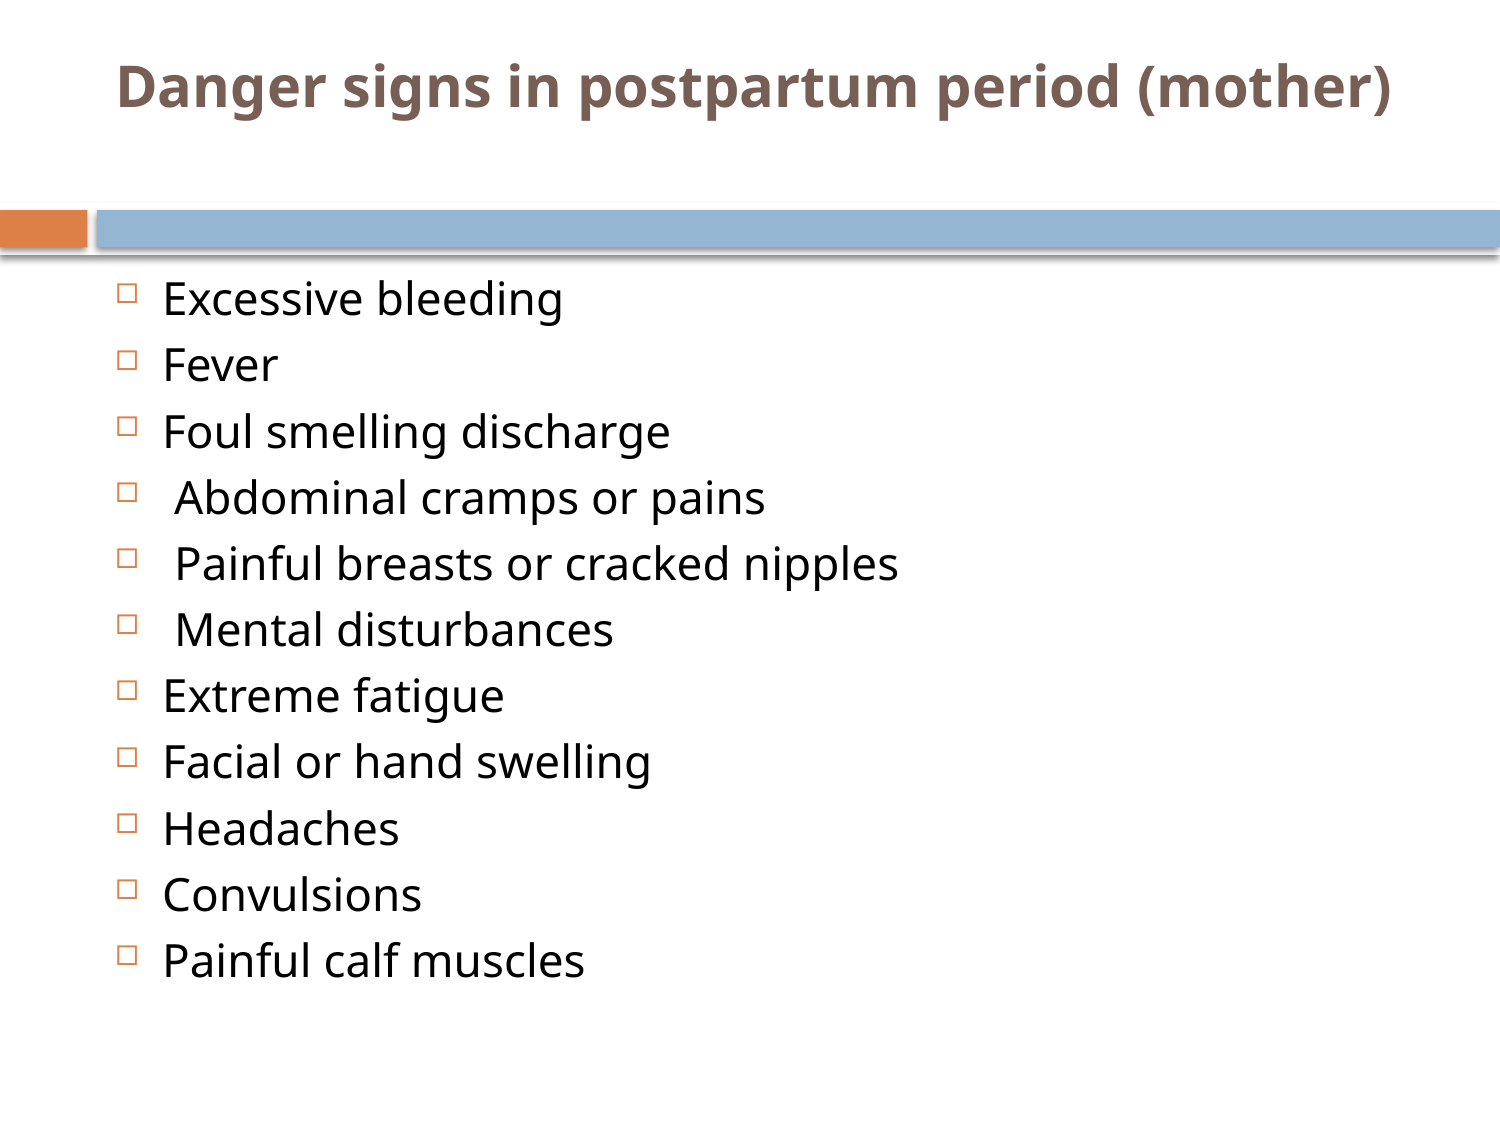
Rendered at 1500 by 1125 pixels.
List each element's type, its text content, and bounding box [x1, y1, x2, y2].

list Excessive bleeding Fever Foul smelling discharge Abdominal cramps or pains Painful breasts or cracked nipples Mental disturbances Extreme fatigue Facial or hand swelling Headaches Convulsions Painful calf muscles [100, 262, 1438, 1000]
title Danger signs in postpartum period (mother) [100, 37, 1438, 200]
